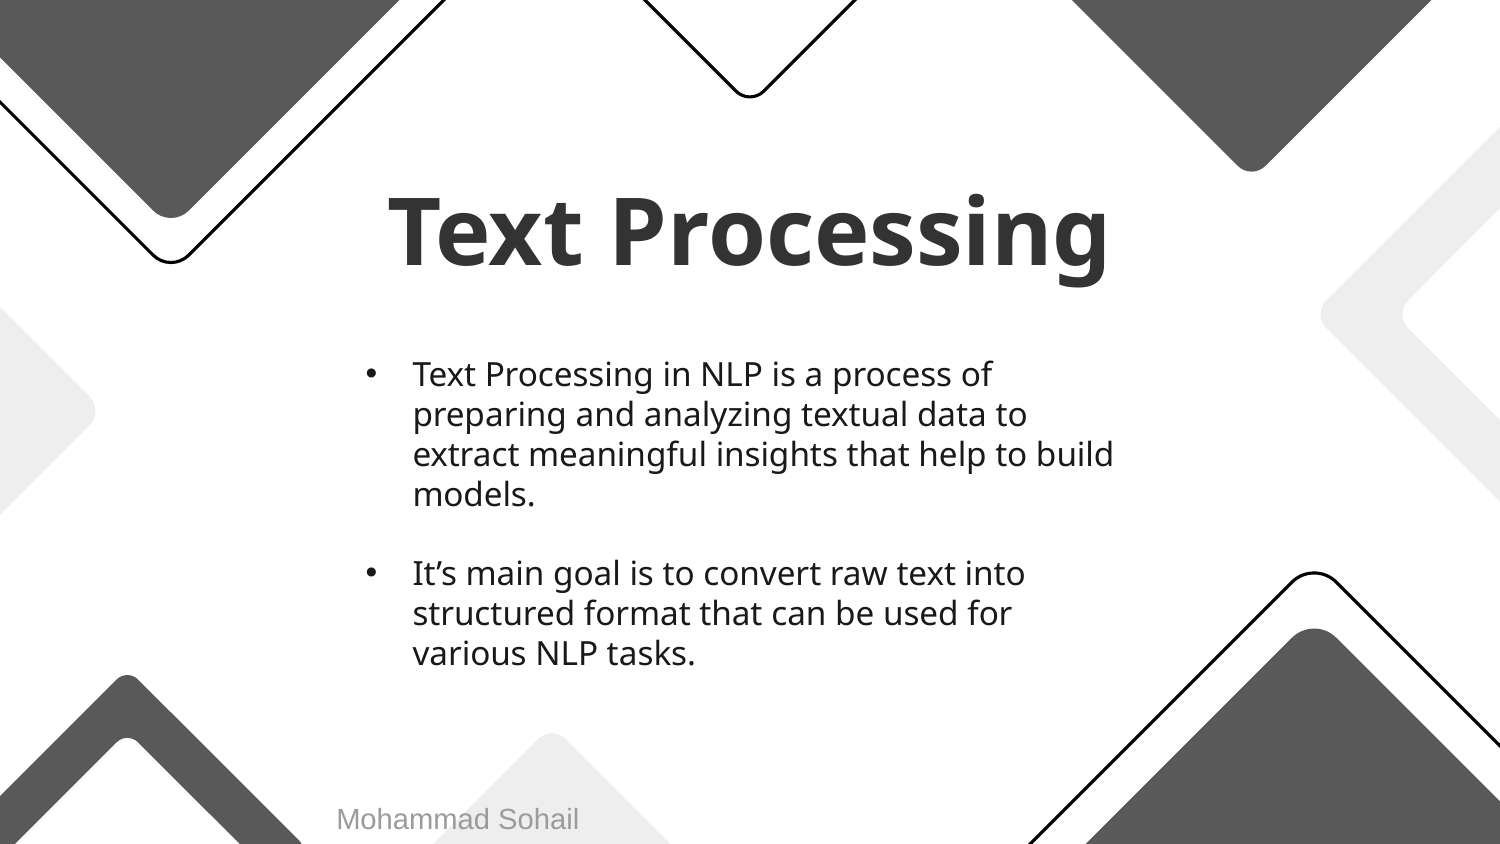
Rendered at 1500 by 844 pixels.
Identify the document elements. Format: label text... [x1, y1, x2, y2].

text_box Mohammad Sohail [321, 793, 777, 843]
subtitle Text Processing in NLP is a process of preparing and analyzing textual data to extract meaningful insights that help to build models. It’s main goal is to convert raw text into structured format that can be used for various NLP tasks. [350, 383, 1150, 682]
title Text Processing [350, 143, 1150, 312]
